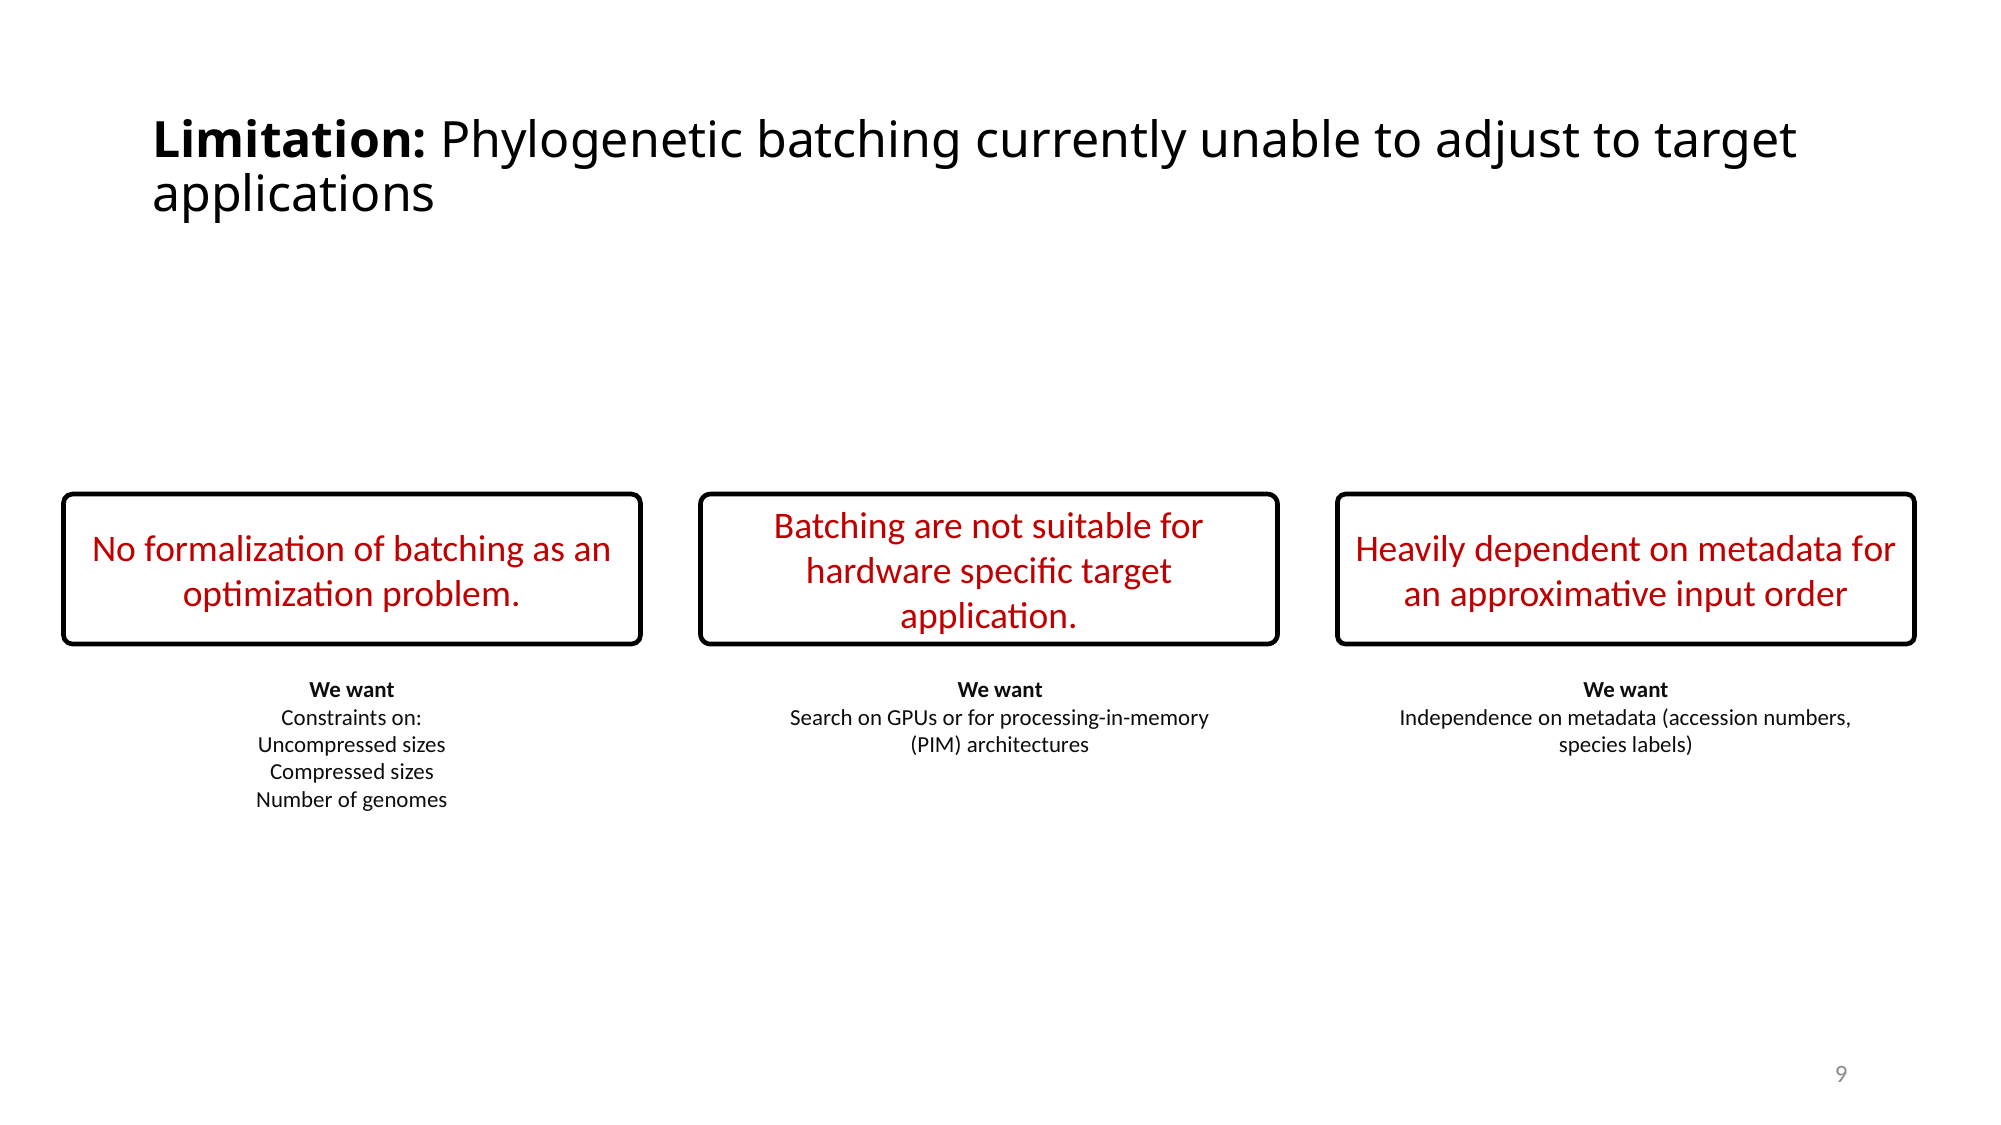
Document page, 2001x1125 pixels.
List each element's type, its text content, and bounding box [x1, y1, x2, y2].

text_box No formalization of batching as an optimization problem. [62, 493, 642, 646]
text_box We want Search on GPUs or for processing-in-memory (PIM) architectures [750, 667, 1250, 765]
text_box Batching are not suitable for hardware specific target application. [699, 493, 1279, 646]
text_box We want Independence on metadata (accession numbers, species labels) [1375, 667, 1876, 765]
text_box We want Constraints on: Uncompressed sizes Compressed sizes Number of genomes [101, 667, 602, 820]
slide_number 9 [1412, 1042, 1863, 1103]
text_box Heavily dependent on metadata for an approximative input order [1336, 493, 1916, 646]
title Limitation: Phylogenetic batching currently unable to adjust to target applications [137, 59, 1863, 278]
